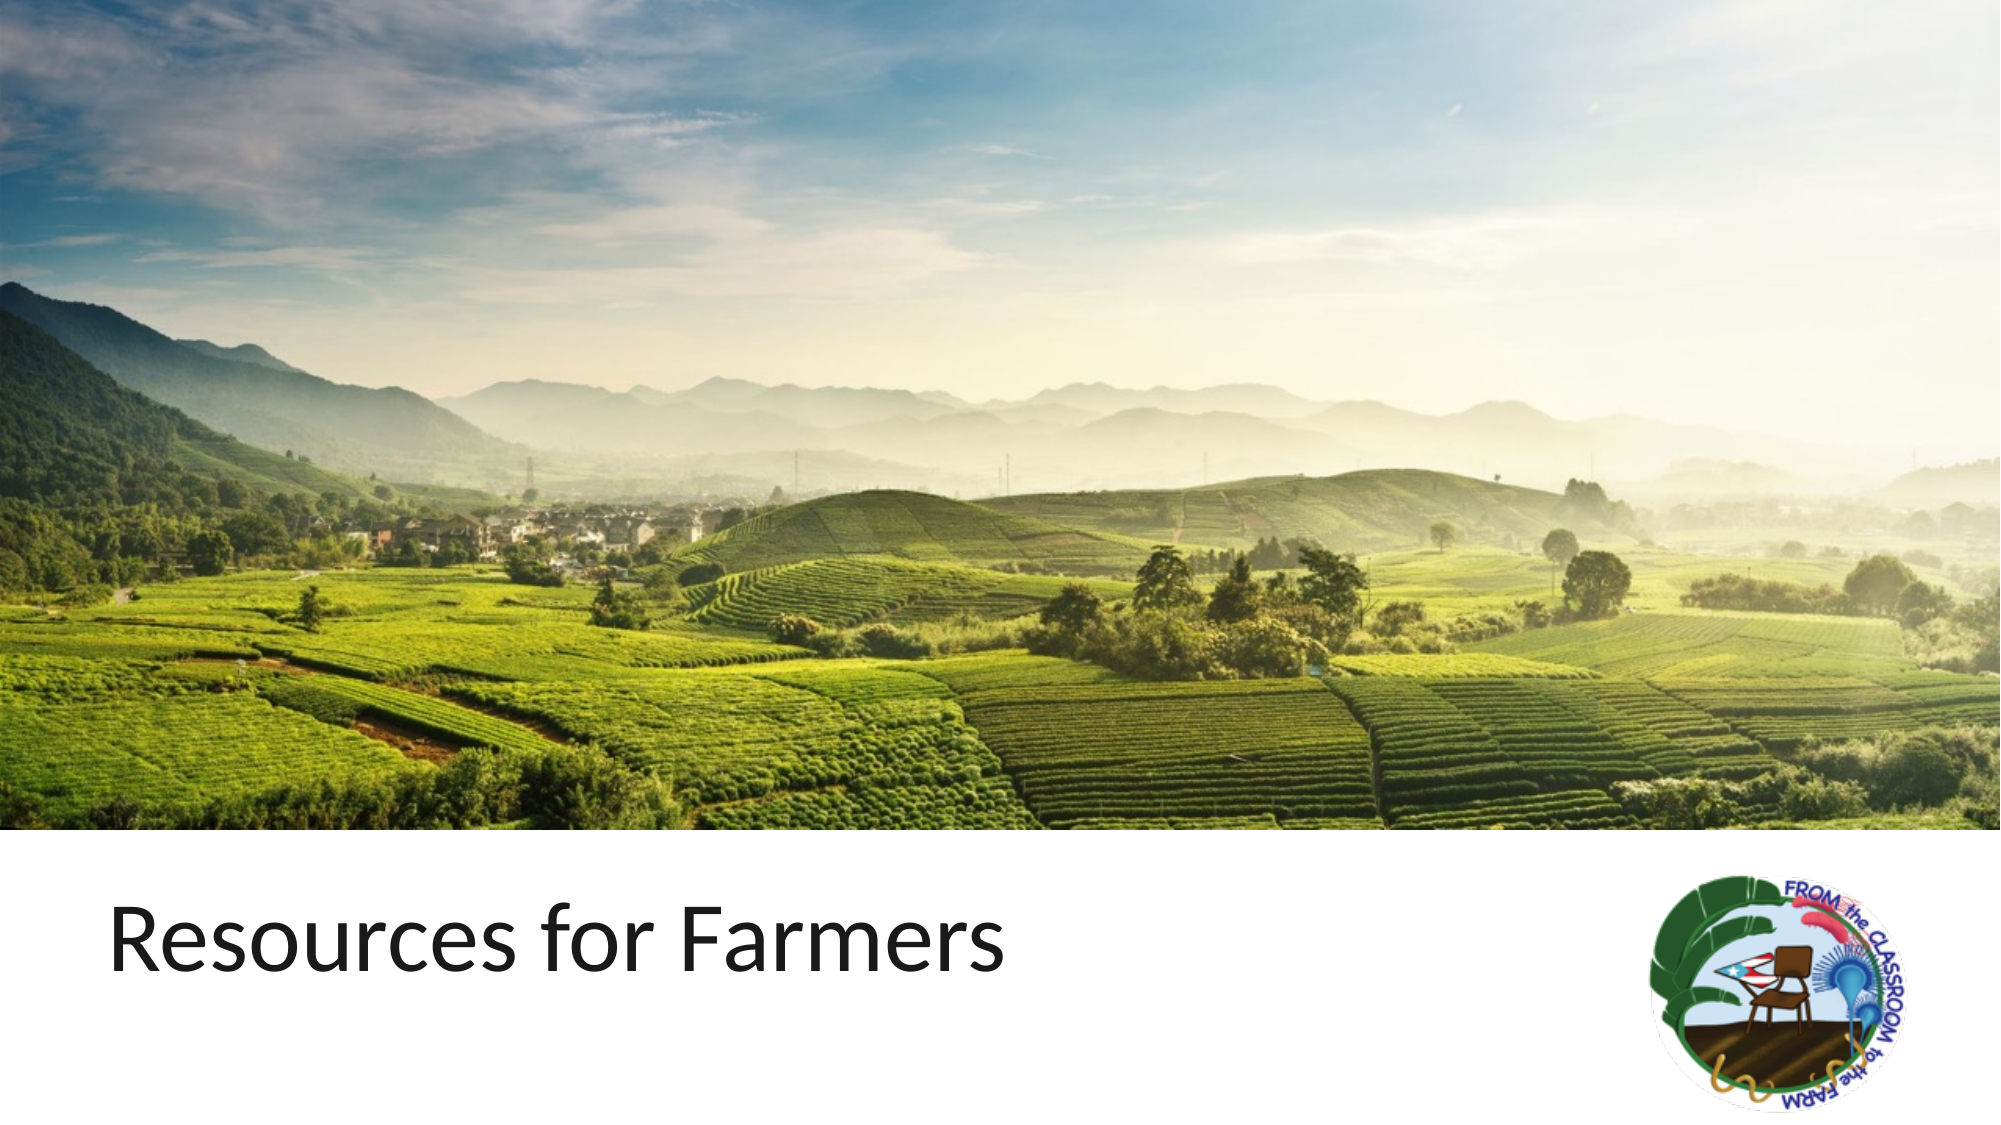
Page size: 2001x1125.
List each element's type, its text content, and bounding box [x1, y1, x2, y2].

text_box Resources for Farmers [92, 839, 1667, 999]
picture [0, 0, 2000, 830]
picture [1583, 845, 1966, 1125]
